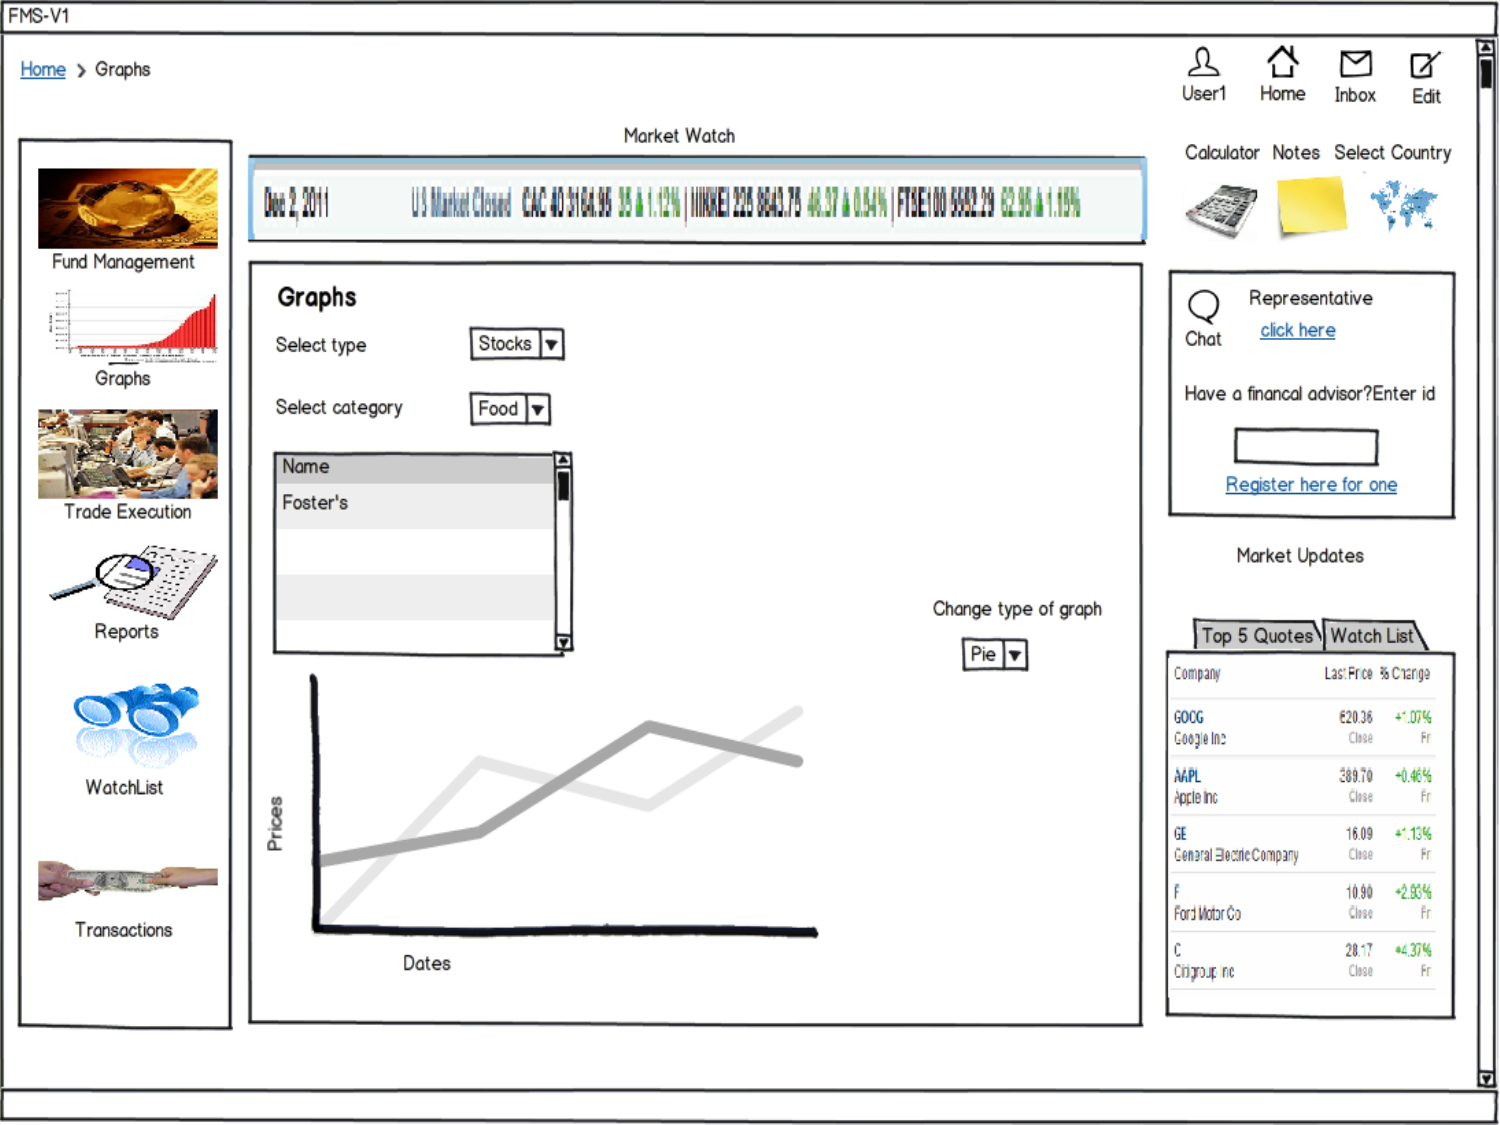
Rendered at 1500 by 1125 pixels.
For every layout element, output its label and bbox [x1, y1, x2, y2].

list [0, 0, 1500, 1125]
